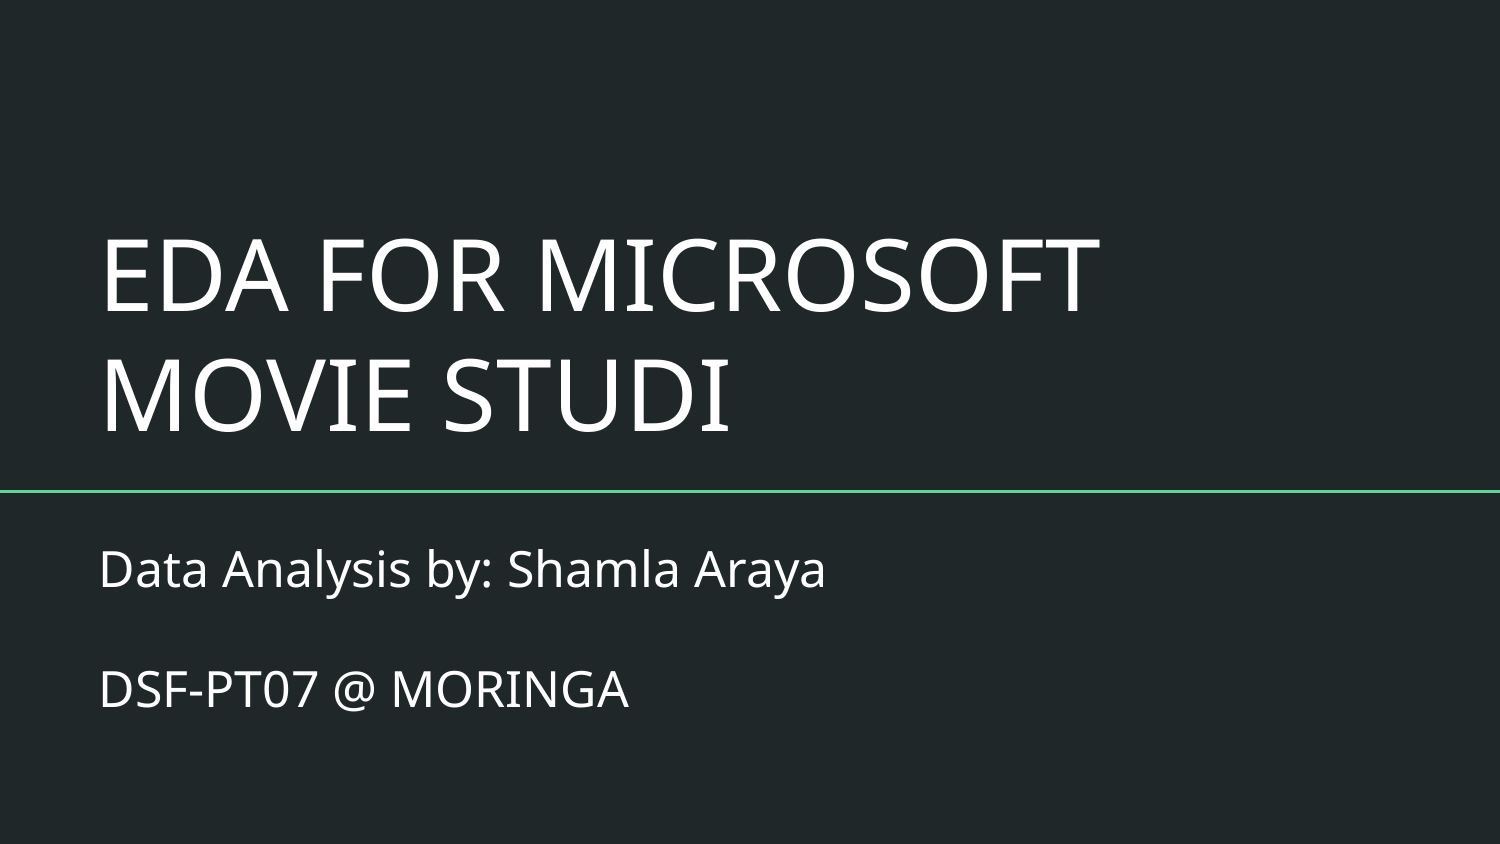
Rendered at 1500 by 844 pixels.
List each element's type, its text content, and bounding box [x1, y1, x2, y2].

subtitle Data Analysis by: Shamla Araya DSF-PT07 @ MORINGA [83, 522, 1417, 626]
title EDA FOR MICROSOFT MOVIE STUDI [83, 206, 1417, 467]
